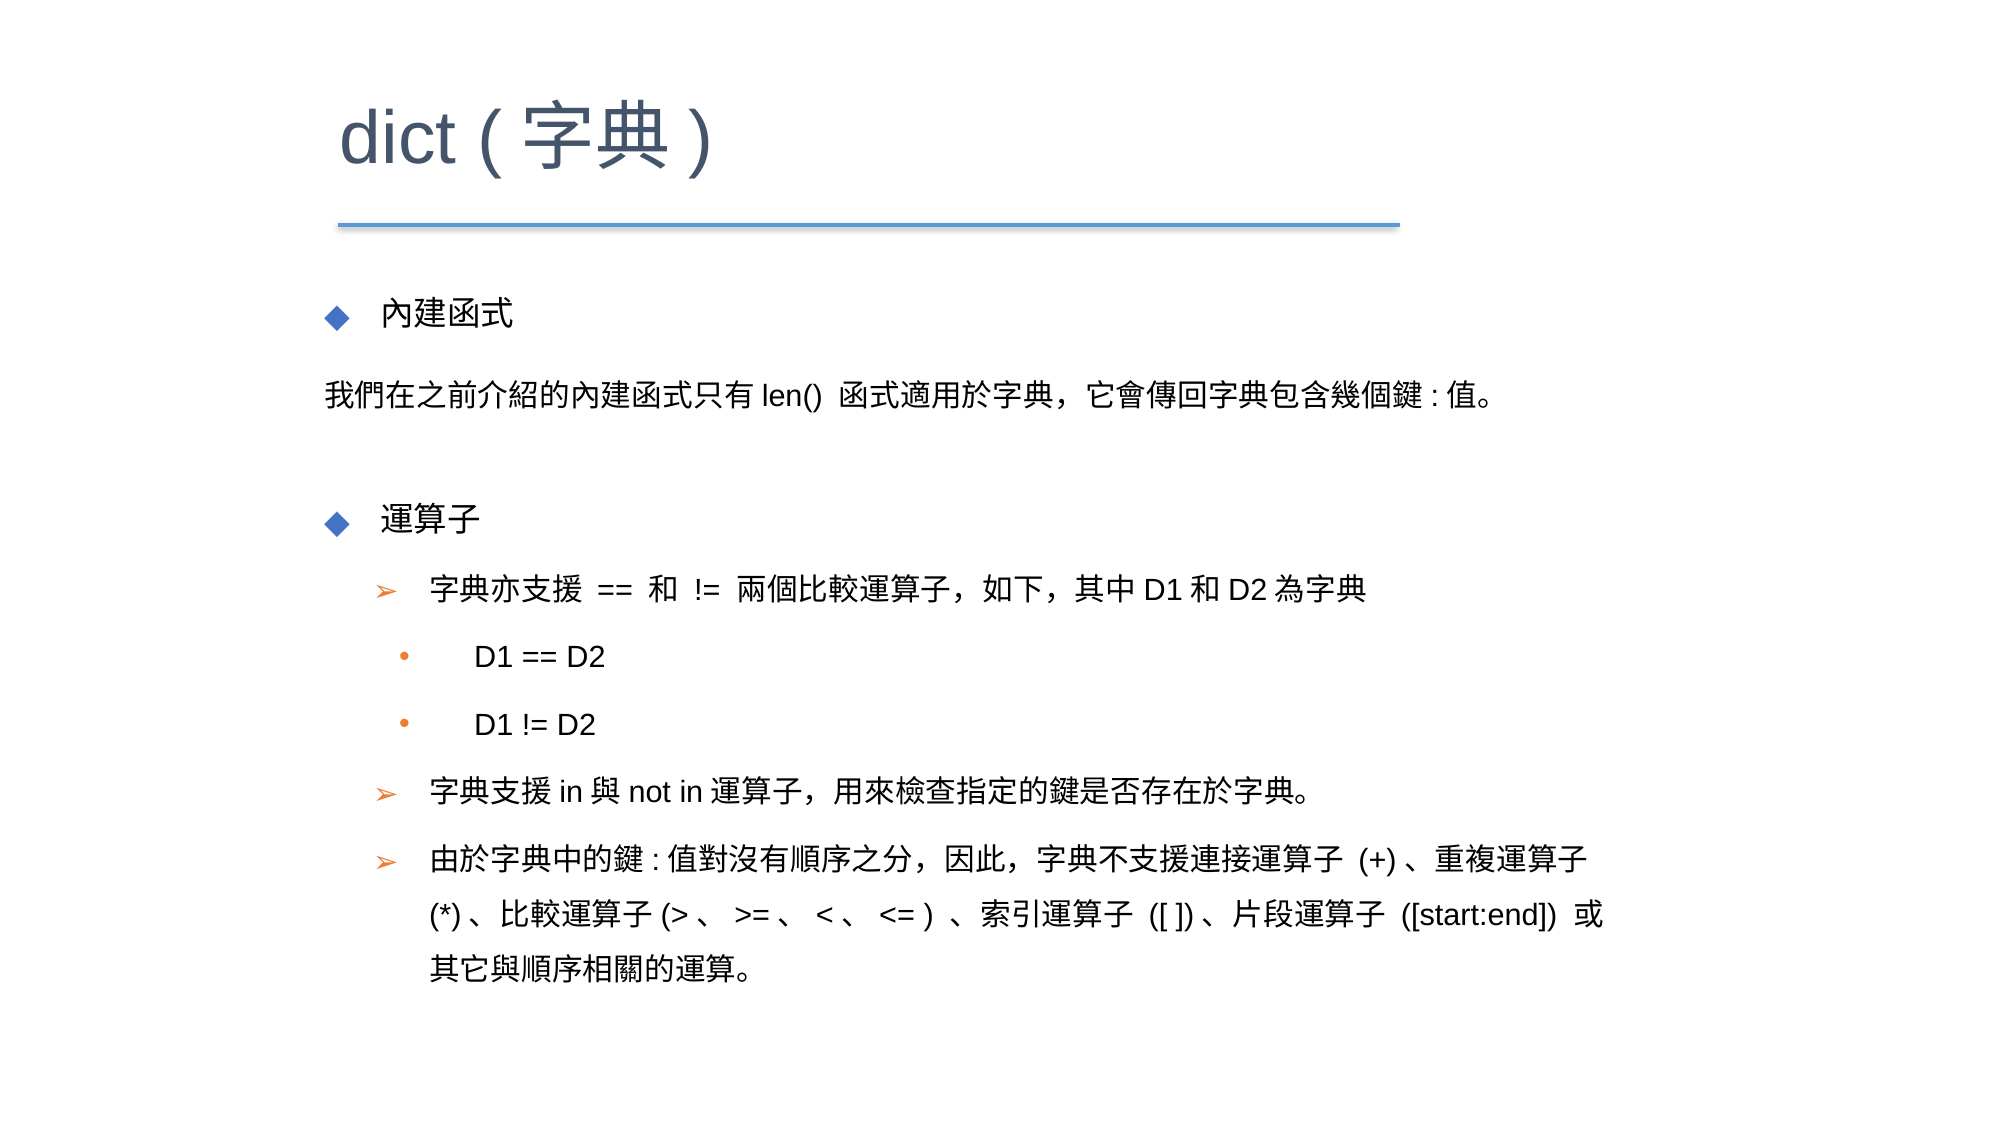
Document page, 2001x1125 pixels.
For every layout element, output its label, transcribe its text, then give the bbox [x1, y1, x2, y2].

title dict (字典) [324, 45, 1575, 233]
list 內建函式 我們在之前介紹的內建函式只有len() 函式適用於字典，它會傳回字典包含幾個鍵:值。 運算子 字典亦支援 == 和 != 兩個比較運算子，如下，其中D1和D2為字典 D1 == D2 D1 != D2 字典支援in與not in運算子，用來檢查指定的鍵是否存在於字典。 由於字典中的鍵:值對沒有順序之分，因此，字典不支援連接運算子 (+)、重複運算子 (*)、比較運算子(>、>=、<、<= ) 、索引運算子 ([ ])、片段運算子 ([start:end]) 或其它與順序相關的運算。 [309, 236, 1632, 1024]
